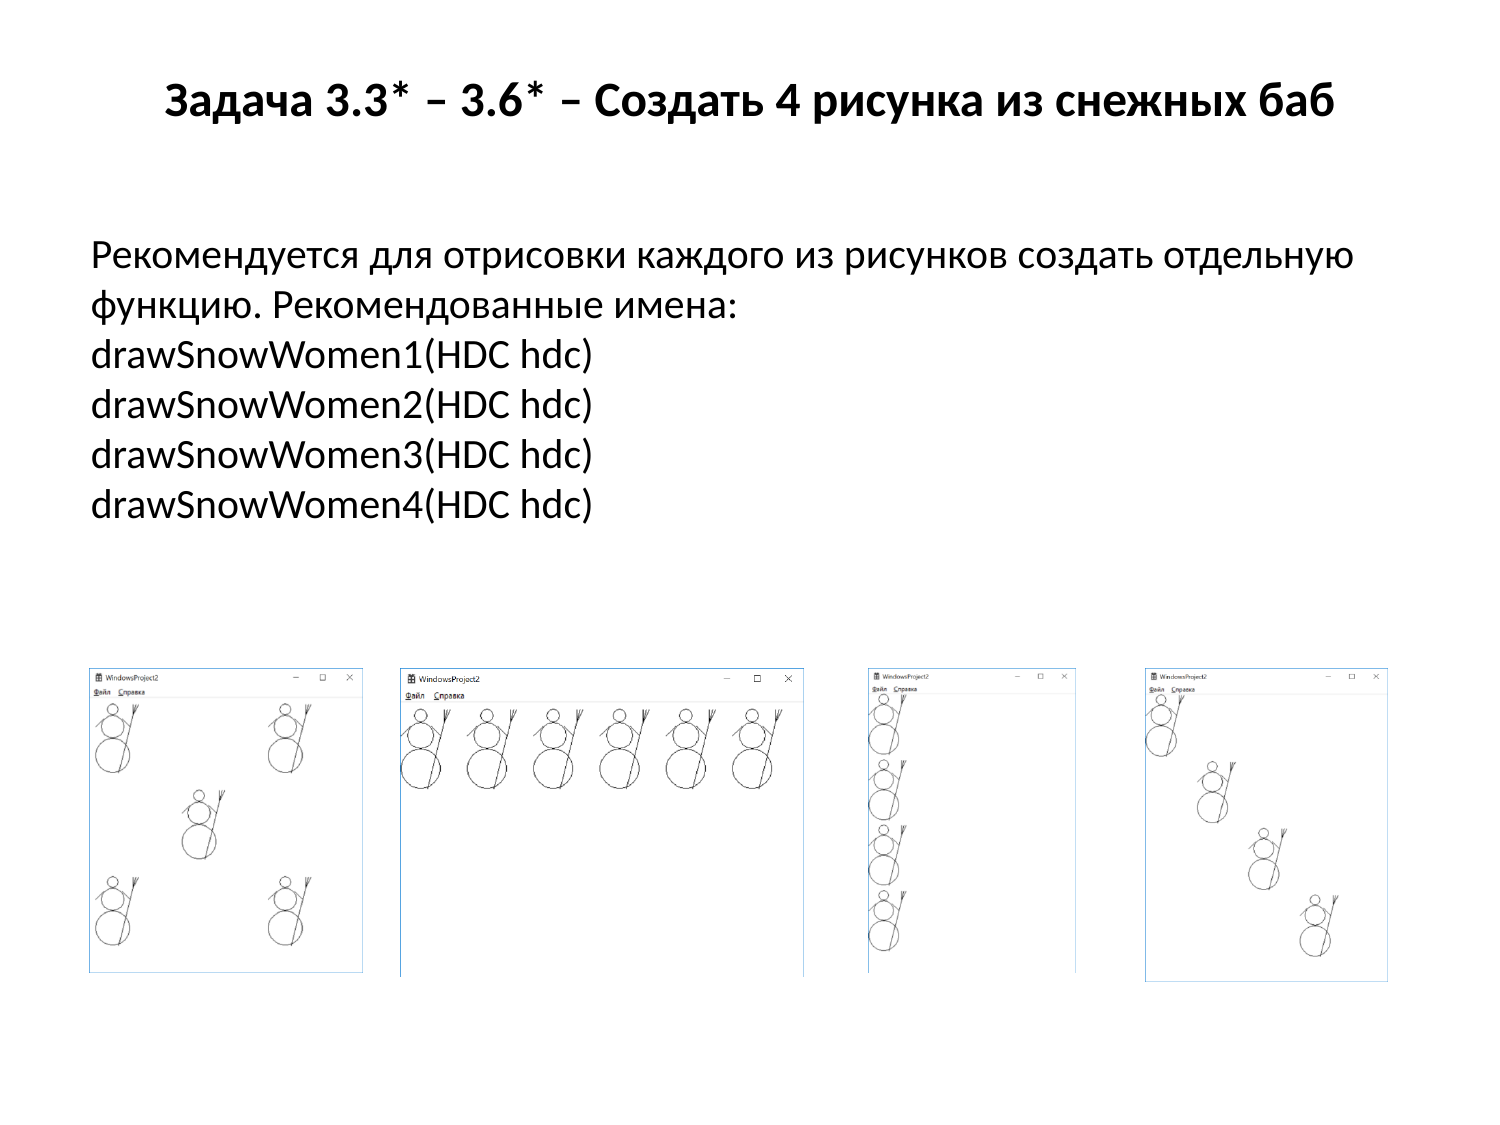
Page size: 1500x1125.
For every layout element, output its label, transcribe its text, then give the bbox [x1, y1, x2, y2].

title Задача 3.3* – 3.6* – Создать 4 рисунка из снежных баб [75, 45, 1425, 149]
picture [1145, 668, 1388, 982]
picture [867, 668, 1076, 973]
picture [400, 668, 804, 978]
text_box Рекомендуется для отрисовки каждого из рисунков создать отдельную функцию. Рекомендованные имена: drawSnowWomen1(HDC hdc) drawSnowWomen2(HDC hdc) drawSnowWomen3(HDC hdc) drawSnowWomen4(HDC hdc) [76, 219, 1435, 535]
picture [89, 668, 364, 973]
